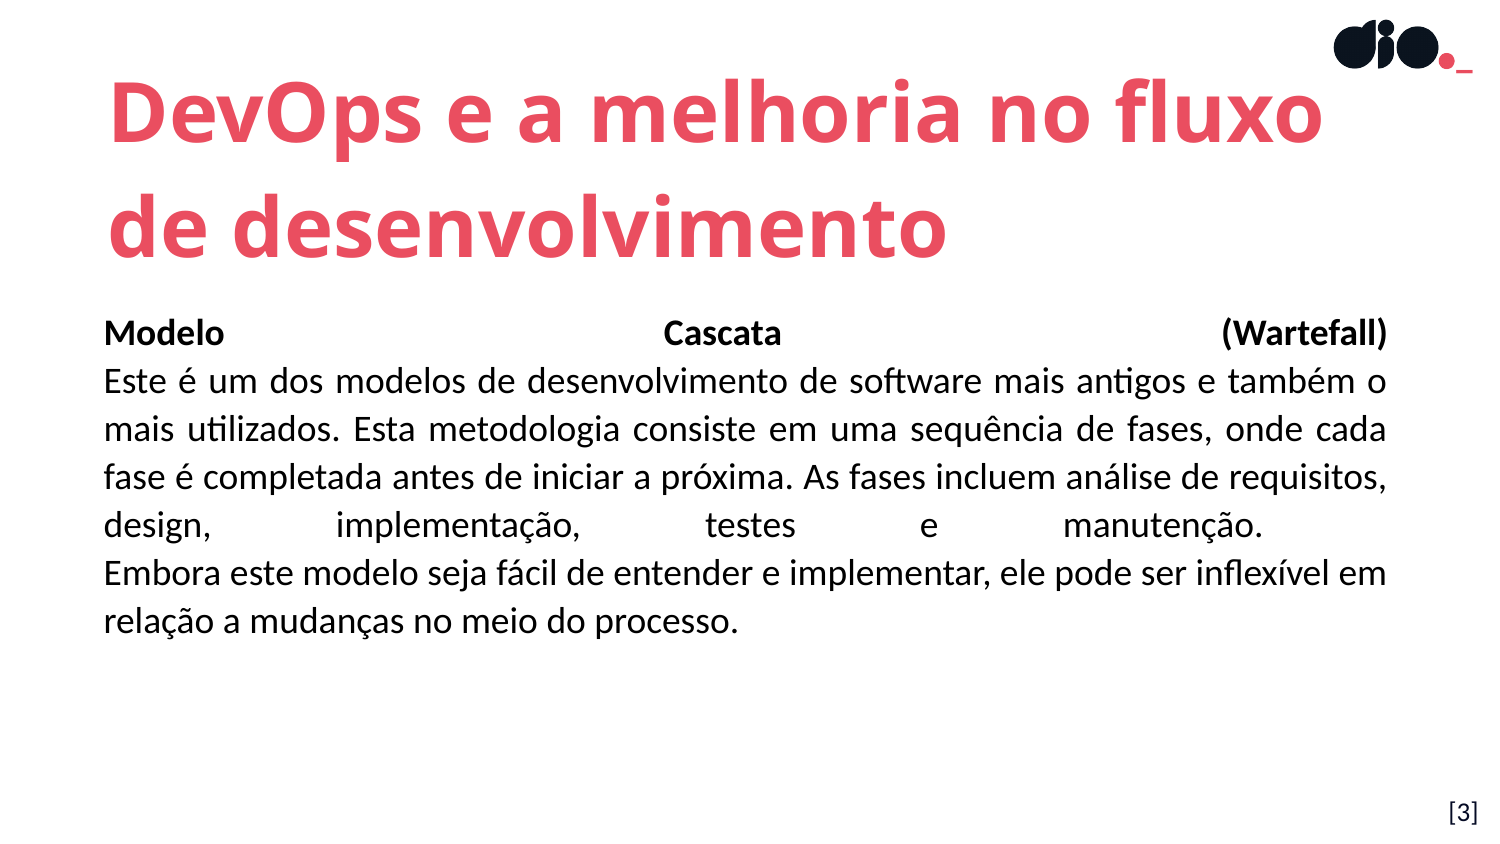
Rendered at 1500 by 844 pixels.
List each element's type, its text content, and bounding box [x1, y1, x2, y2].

slide_number [3] [1403, 779, 1494, 844]
text_box DevOps e a melhoria no fluxo de desenvolvimento [92, 104, 1408, 329]
text_box Modelo Cascata (Wartefall) Este é um dos modelos de desenvolvimento de software mais antigos e também o mais utilizados. Esta metodologia consiste em uma sequência de fases, onde cada fase é completada antes de iniciar a próxima. As fases incluem análise de requisitos, design, implementação, testes e manutenção. Embora este modelo seja fácil de entender e implementar, ele pode ser inflexível em relação a mudanças no meio do processo. [88, 289, 1404, 716]
picture [1333, 19, 1473, 74]
